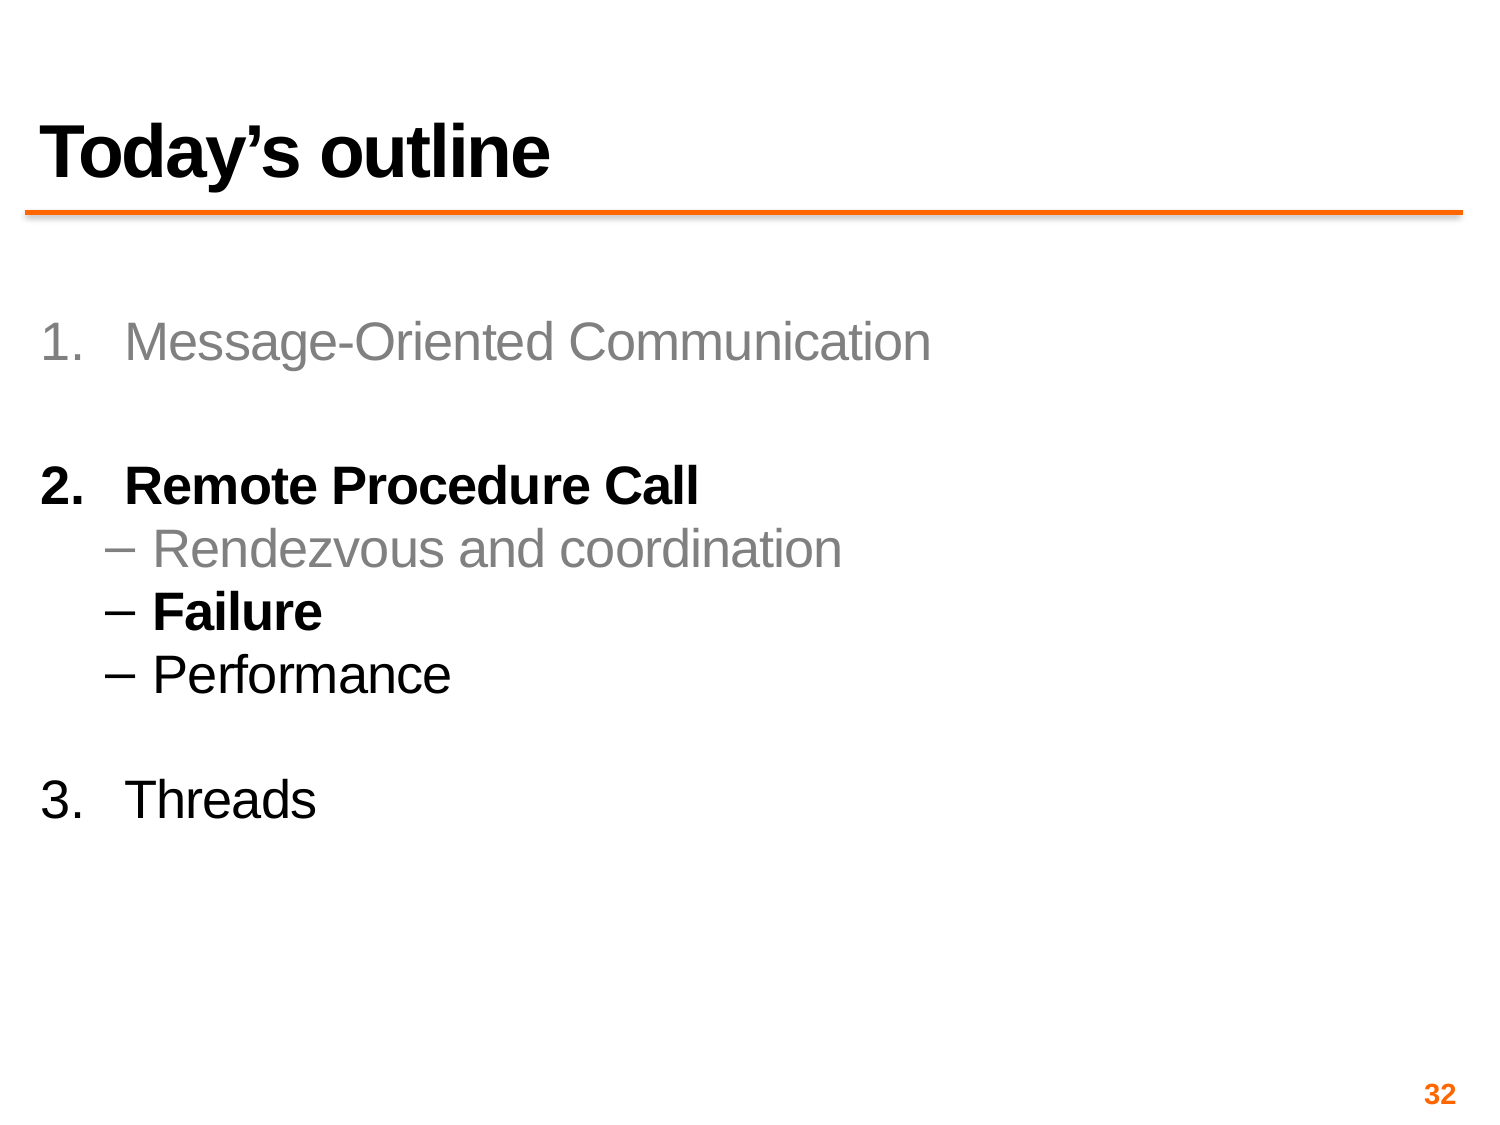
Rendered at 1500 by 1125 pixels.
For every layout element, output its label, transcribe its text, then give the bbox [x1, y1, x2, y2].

list Message-Oriented Communication Remote Procedure Call Rendezvous and coordination Failure Performance Threads [24, 237, 1463, 1063]
title Today’s outline [24, 24, 1463, 201]
slide_number 32 [1112, 1074, 1463, 1110]
